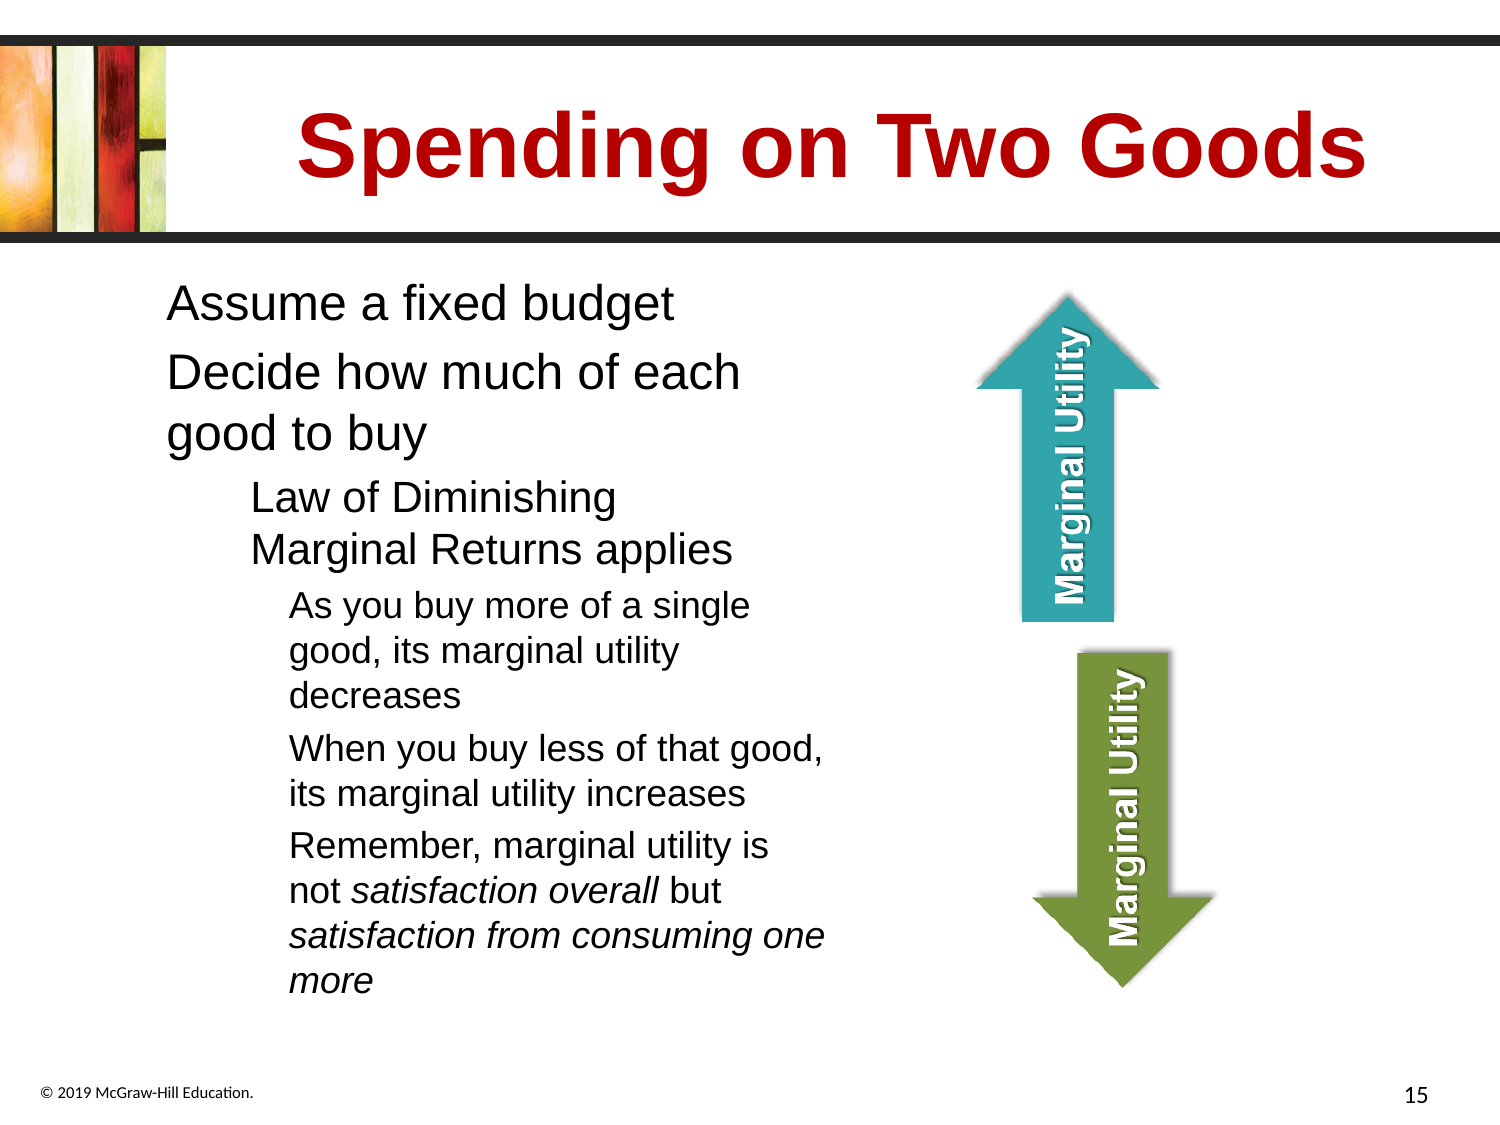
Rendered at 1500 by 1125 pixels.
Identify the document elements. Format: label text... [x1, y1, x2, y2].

list Assume a fixed budget Decide how much of each good to buy Law of Diminishing Marginal Returns applies As you buy more of a single good, its marginal utility decreases When you buy less of that good, its marginal utility increases Remember, marginal utility is not satisfaction overall but satisfaction from consuming one more [151, 262, 842, 1006]
picture [0, 46, 166, 232]
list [967, 283, 1226, 991]
title Spending on Two Goods [170, 45, 1496, 238]
